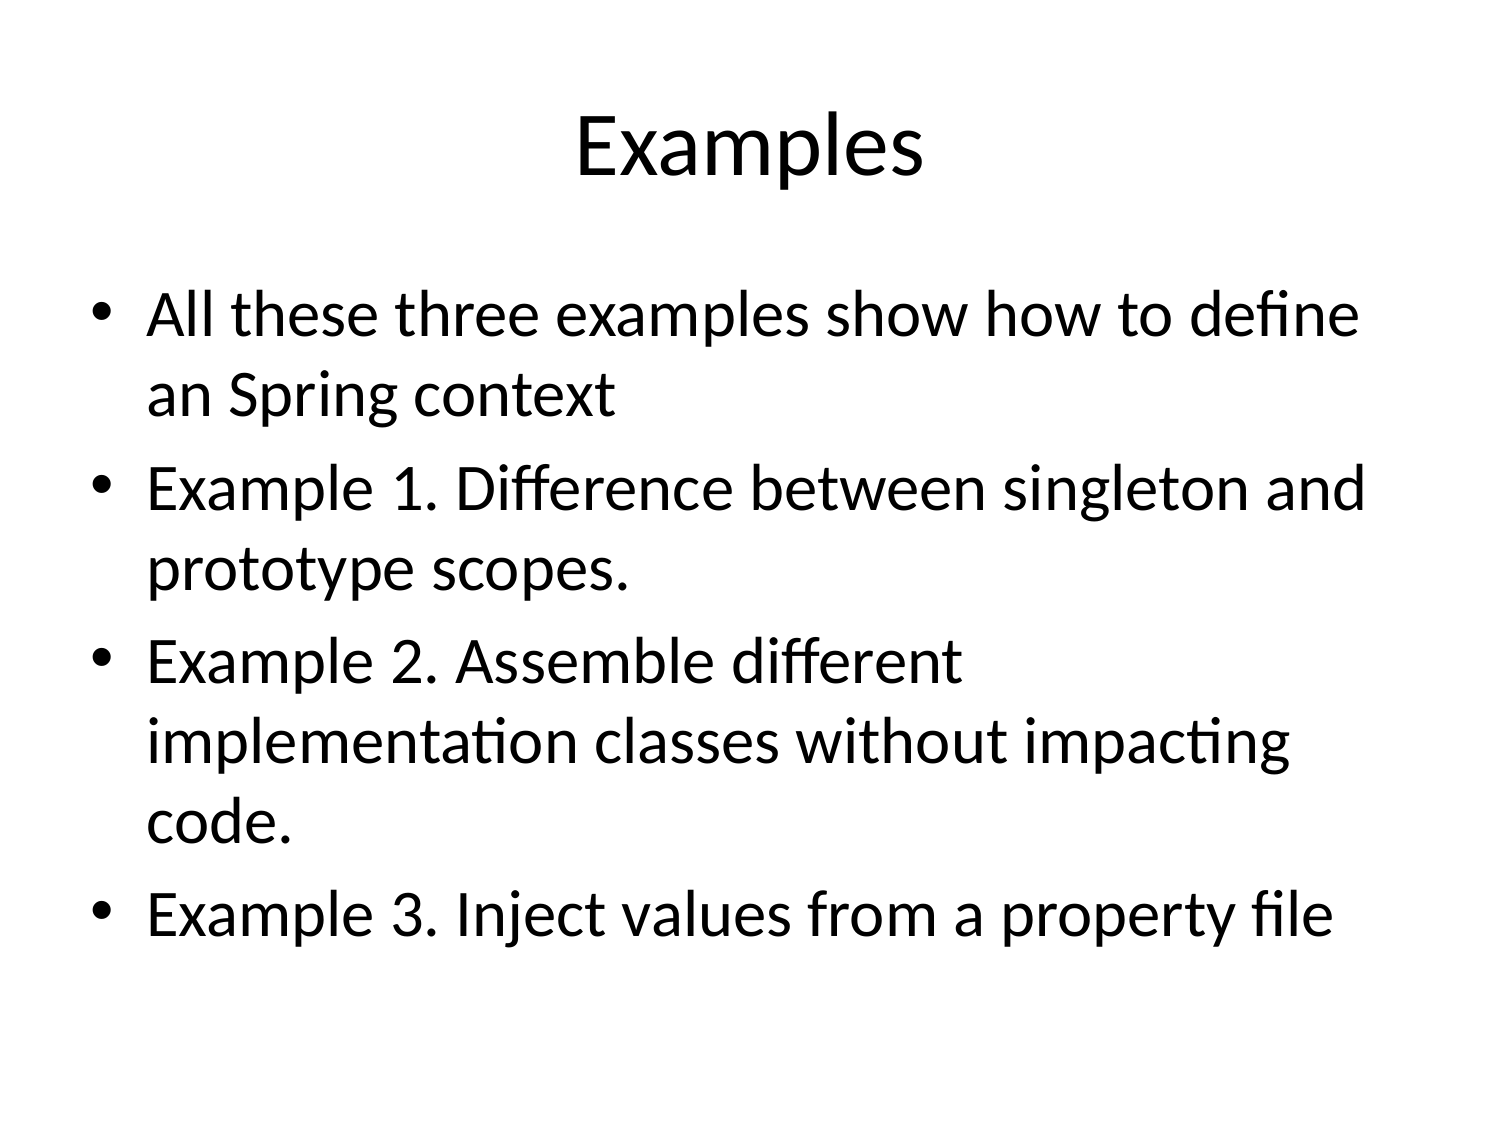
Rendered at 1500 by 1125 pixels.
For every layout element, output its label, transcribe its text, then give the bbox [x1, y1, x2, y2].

title Examples [75, 45, 1425, 233]
list All these three examples show how to define an Spring context Example 1. Difference between singleton and prototype scopes. Example 2. Assemble different implementation classes without impacting code. Example 3. Inject values from a property file [75, 262, 1425, 1005]
